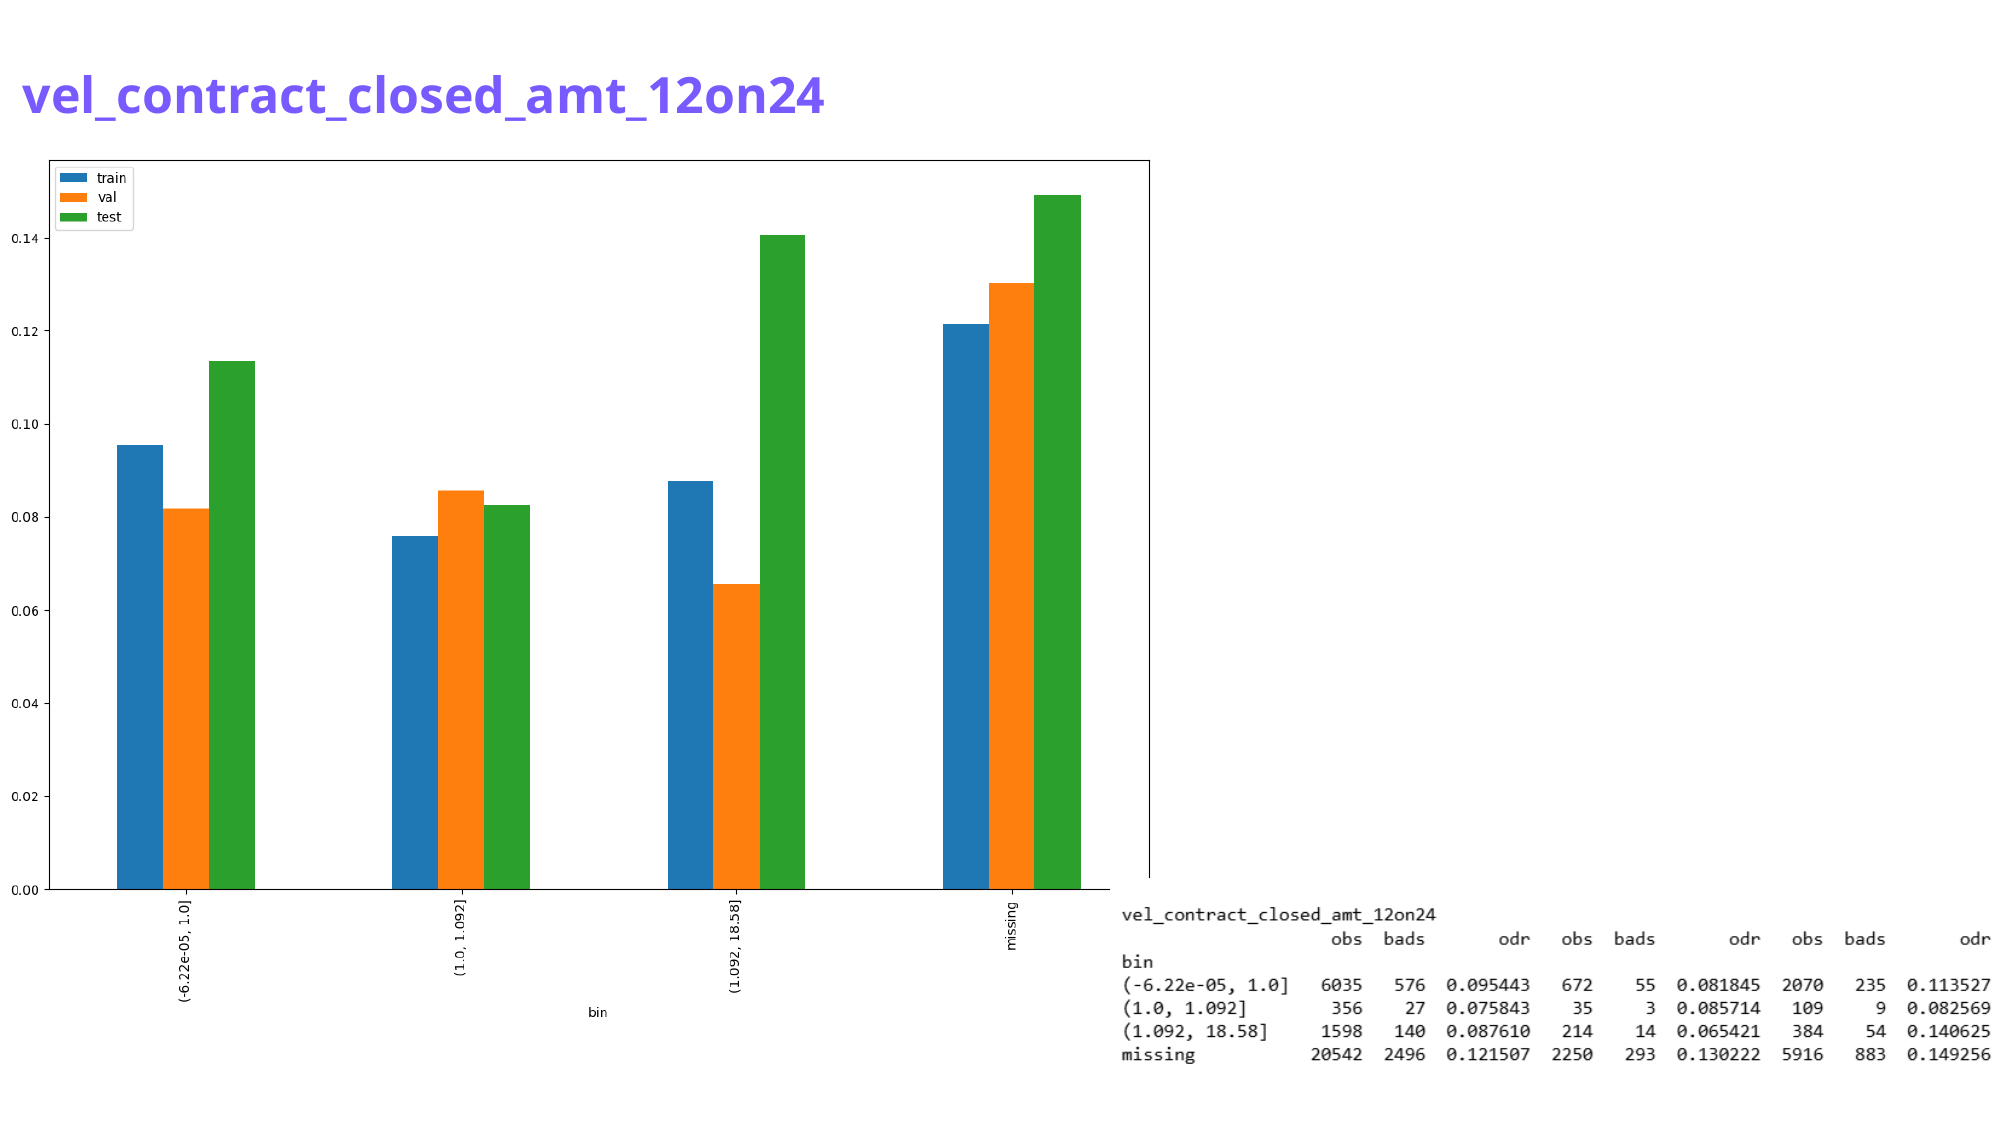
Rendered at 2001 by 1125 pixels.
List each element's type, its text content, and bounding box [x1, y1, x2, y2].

picture [0, 149, 2000, 1081]
text_box vel_contract_closed_amt_12on24 [22, 63, 839, 124]
